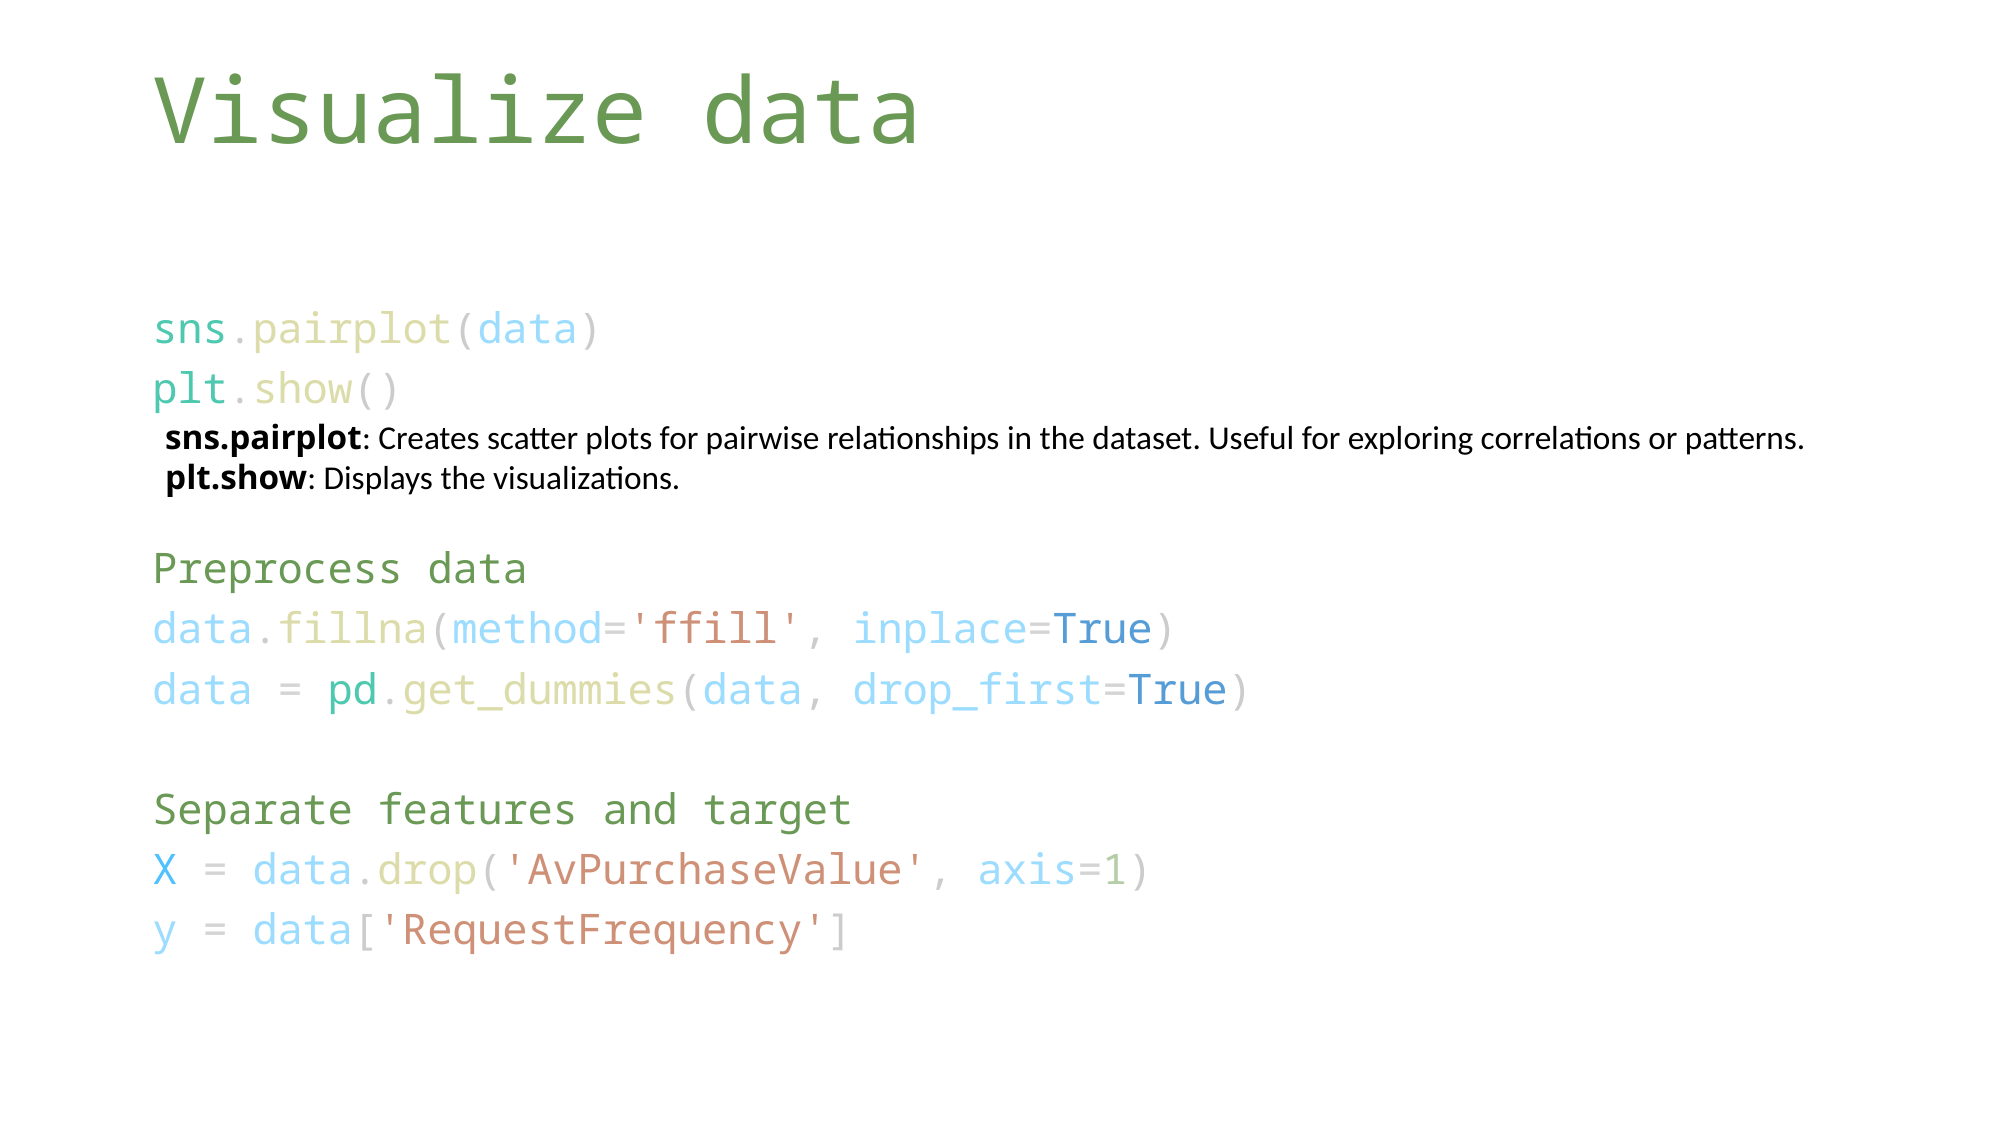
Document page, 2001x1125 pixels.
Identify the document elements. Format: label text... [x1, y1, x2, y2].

text_box sns.pairplot: Creates scatter plots for pairwise relationships in the dataset. Useful for exploring correlations or patterns. plt.show: Displays the visualizations. [150, 363, 1823, 549]
title Visualize data [137, 59, 1863, 278]
list sns.pairplot(data) plt.show() Preprocess data data.fillna(method='ffill', inplace=True) data = pd.get_dummies(data, drop_first=True) Separate features and target X = data.drop('AvPurchaseValue', axis=1) y = data['RequestFrequency'] [137, 299, 1863, 1014]
